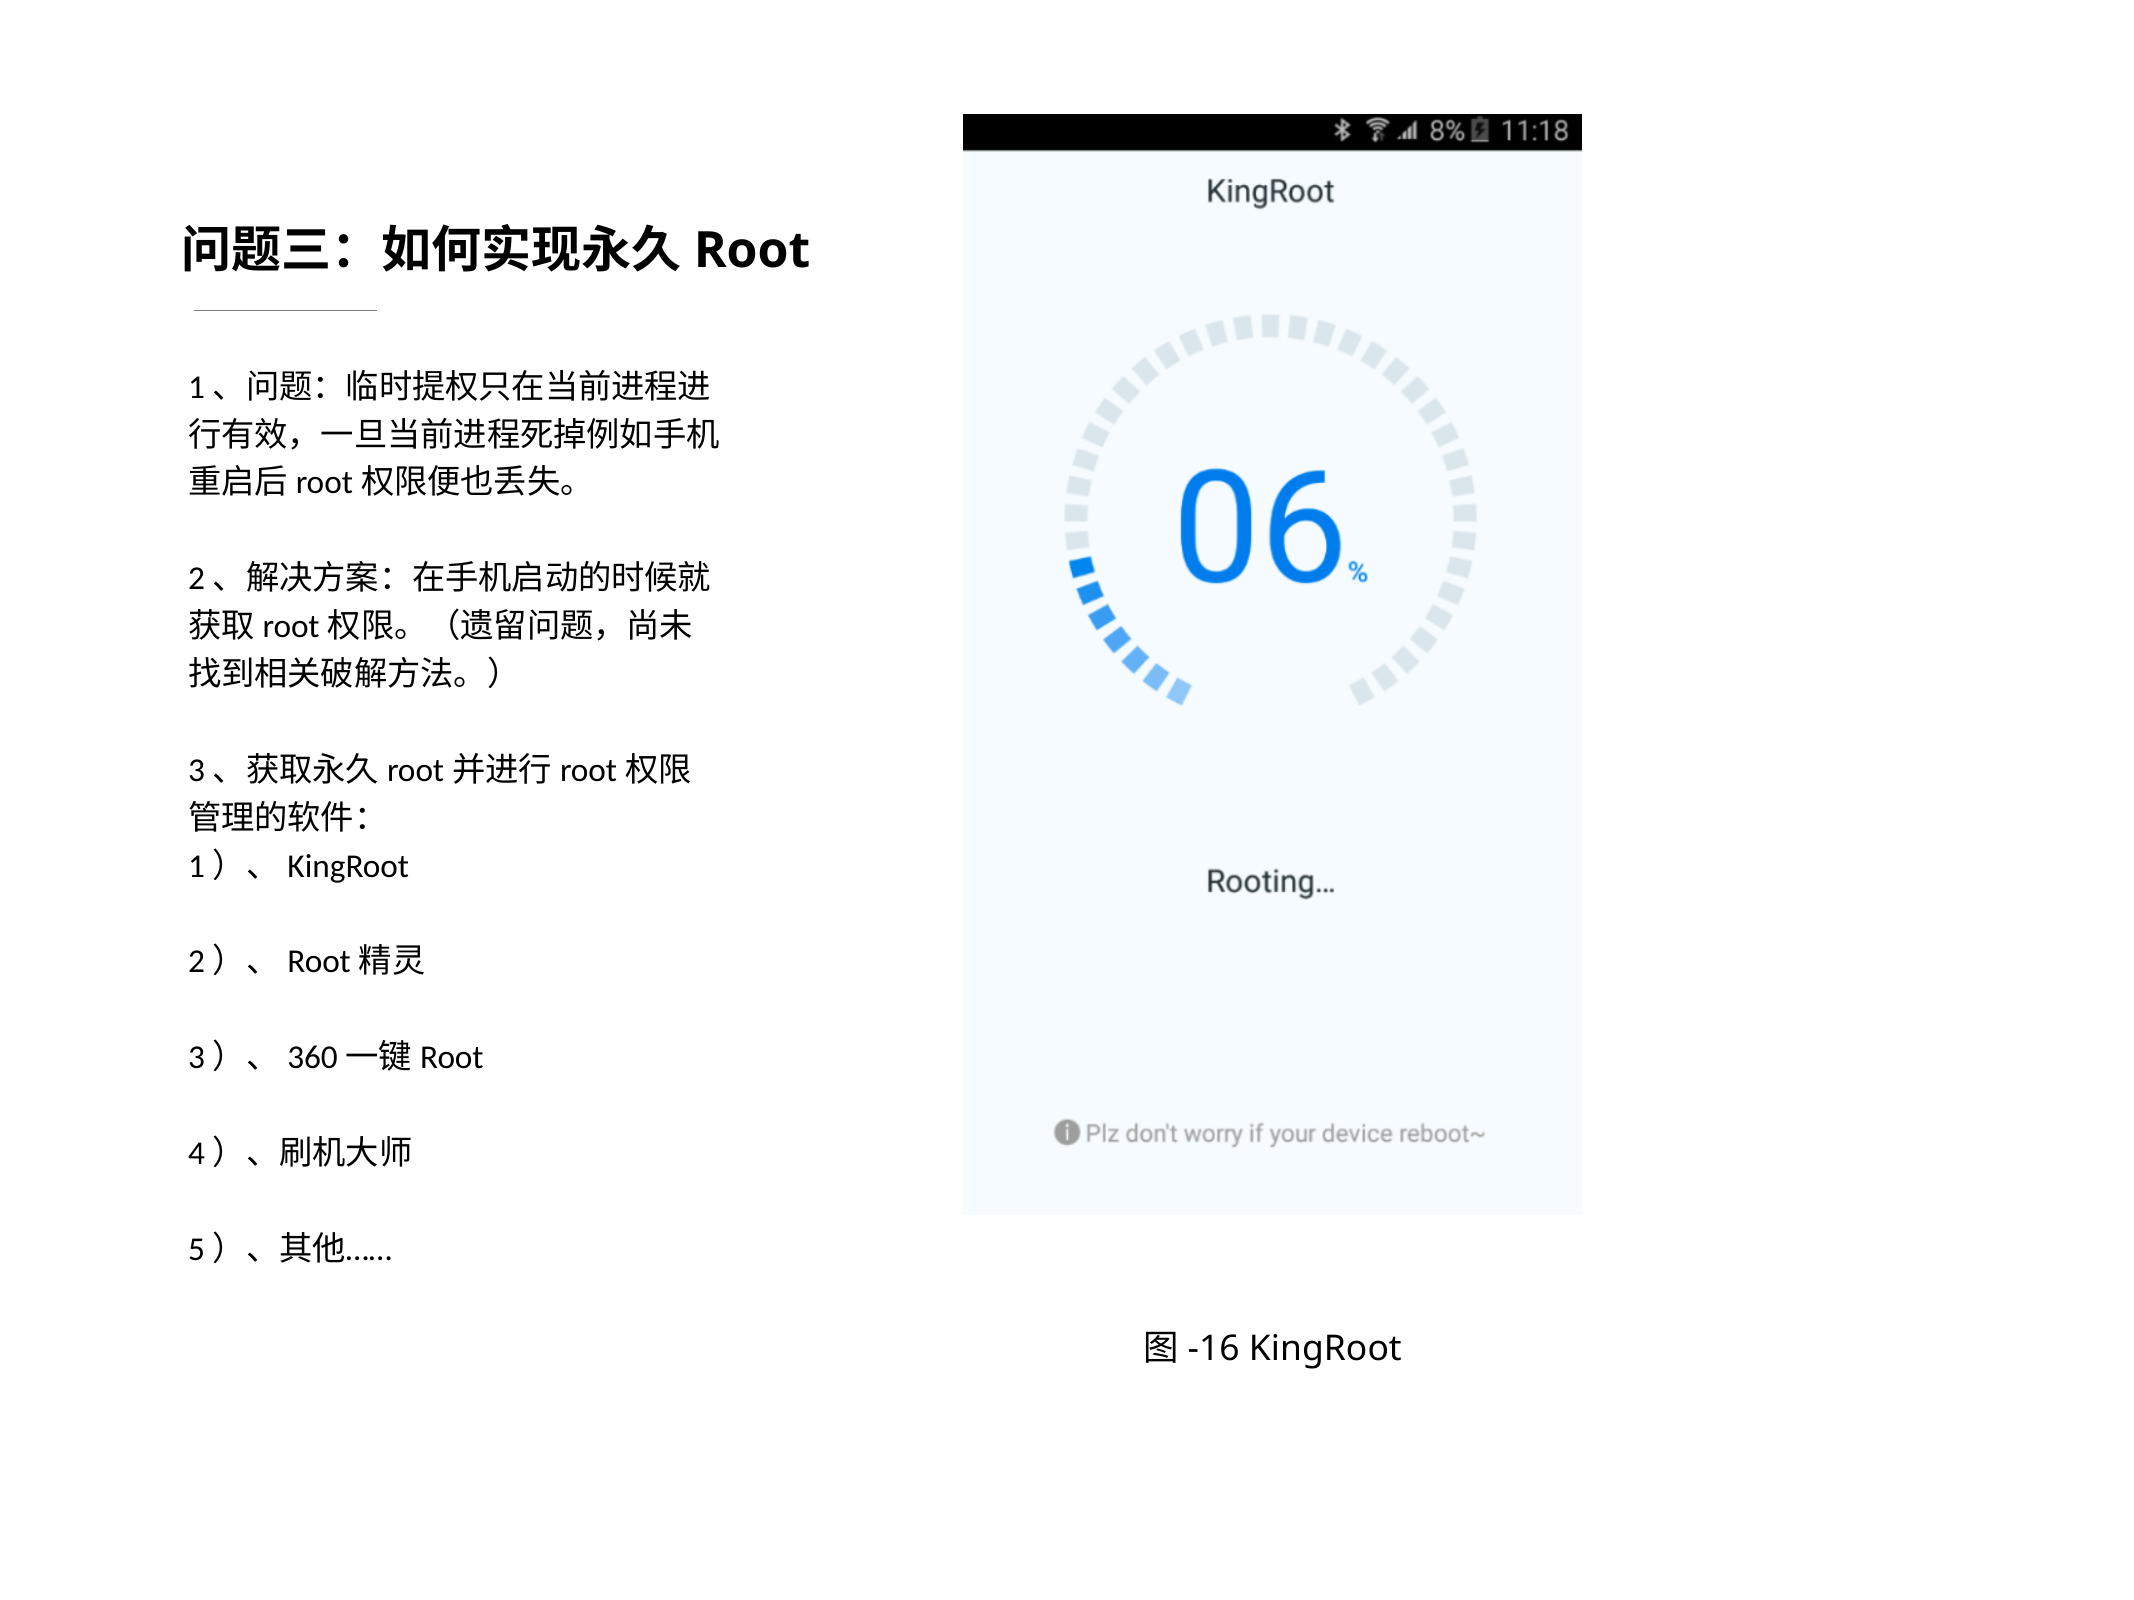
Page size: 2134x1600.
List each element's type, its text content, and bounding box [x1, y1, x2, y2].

picture [963, 114, 1582, 1215]
text_box 1、问题：临时提权只在当前进程进行有效，一旦当前进程死掉例如手机重启后root权限便也丢失。 2、解决方案：在手机启动的时候就获取root权限。（遗留问题，尚未找到相关破解方法。） 3、获取永久root并进行root权限管理的软件： 1）、KingRoot 2）、Root精灵 3）、360一键Root 4）、刷机大师 5）、其他…… [180, 349, 729, 1275]
text_box 图-16 KingRoot [1135, 1316, 1411, 1376]
text_box 问题三：如何实现永久Root [174, 209, 819, 285]
